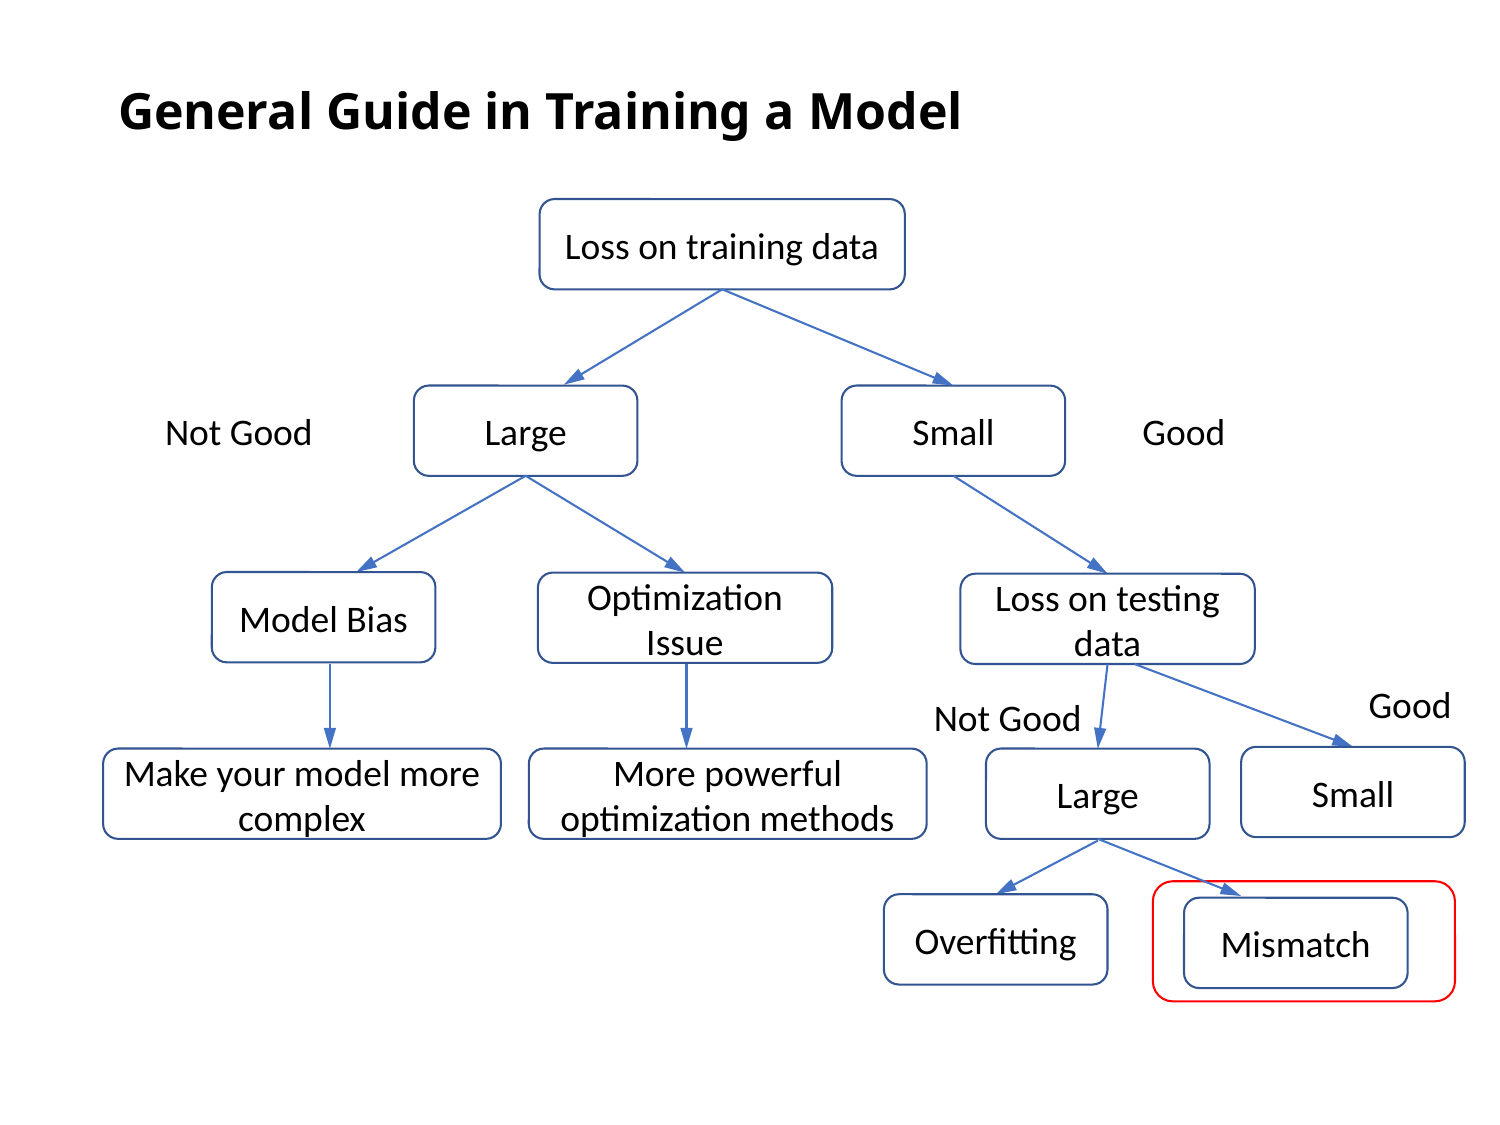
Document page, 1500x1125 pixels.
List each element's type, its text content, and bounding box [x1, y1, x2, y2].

text_box [1151, 880, 1457, 1003]
text_box Good [1353, 673, 1467, 734]
text_box Small [1240, 745, 1466, 839]
text_box Loss on testing data [959, 572, 1256, 666]
title General Guide in Training a Model [103, 59, 1397, 168]
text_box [1097, 663, 1108, 749]
text_box Make your model more complex [102, 747, 502, 840]
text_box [1134, 663, 1353, 747]
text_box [525, 475, 686, 573]
text_box Large [412, 384, 639, 475]
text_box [953, 475, 1108, 574]
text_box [995, 840, 1097, 895]
text_box Not Good [150, 400, 328, 461]
text_box Good [1127, 400, 1241, 461]
text_box Not Good [918, 686, 1097, 746]
text_box Large [984, 747, 1211, 840]
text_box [356, 475, 525, 573]
text_box Mismatch [1182, 896, 1409, 990]
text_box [563, 289, 722, 385]
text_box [722, 289, 954, 386]
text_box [1097, 838, 1242, 896]
text_box More powerful optimization methods [527, 747, 928, 840]
text_box Optimization Issue [536, 571, 834, 664]
text_box Loss on training data [538, 197, 906, 291]
text_box Small [840, 384, 1067, 477]
text_box Model Bias [210, 570, 437, 664]
text_box Overfitting [882, 893, 1109, 986]
